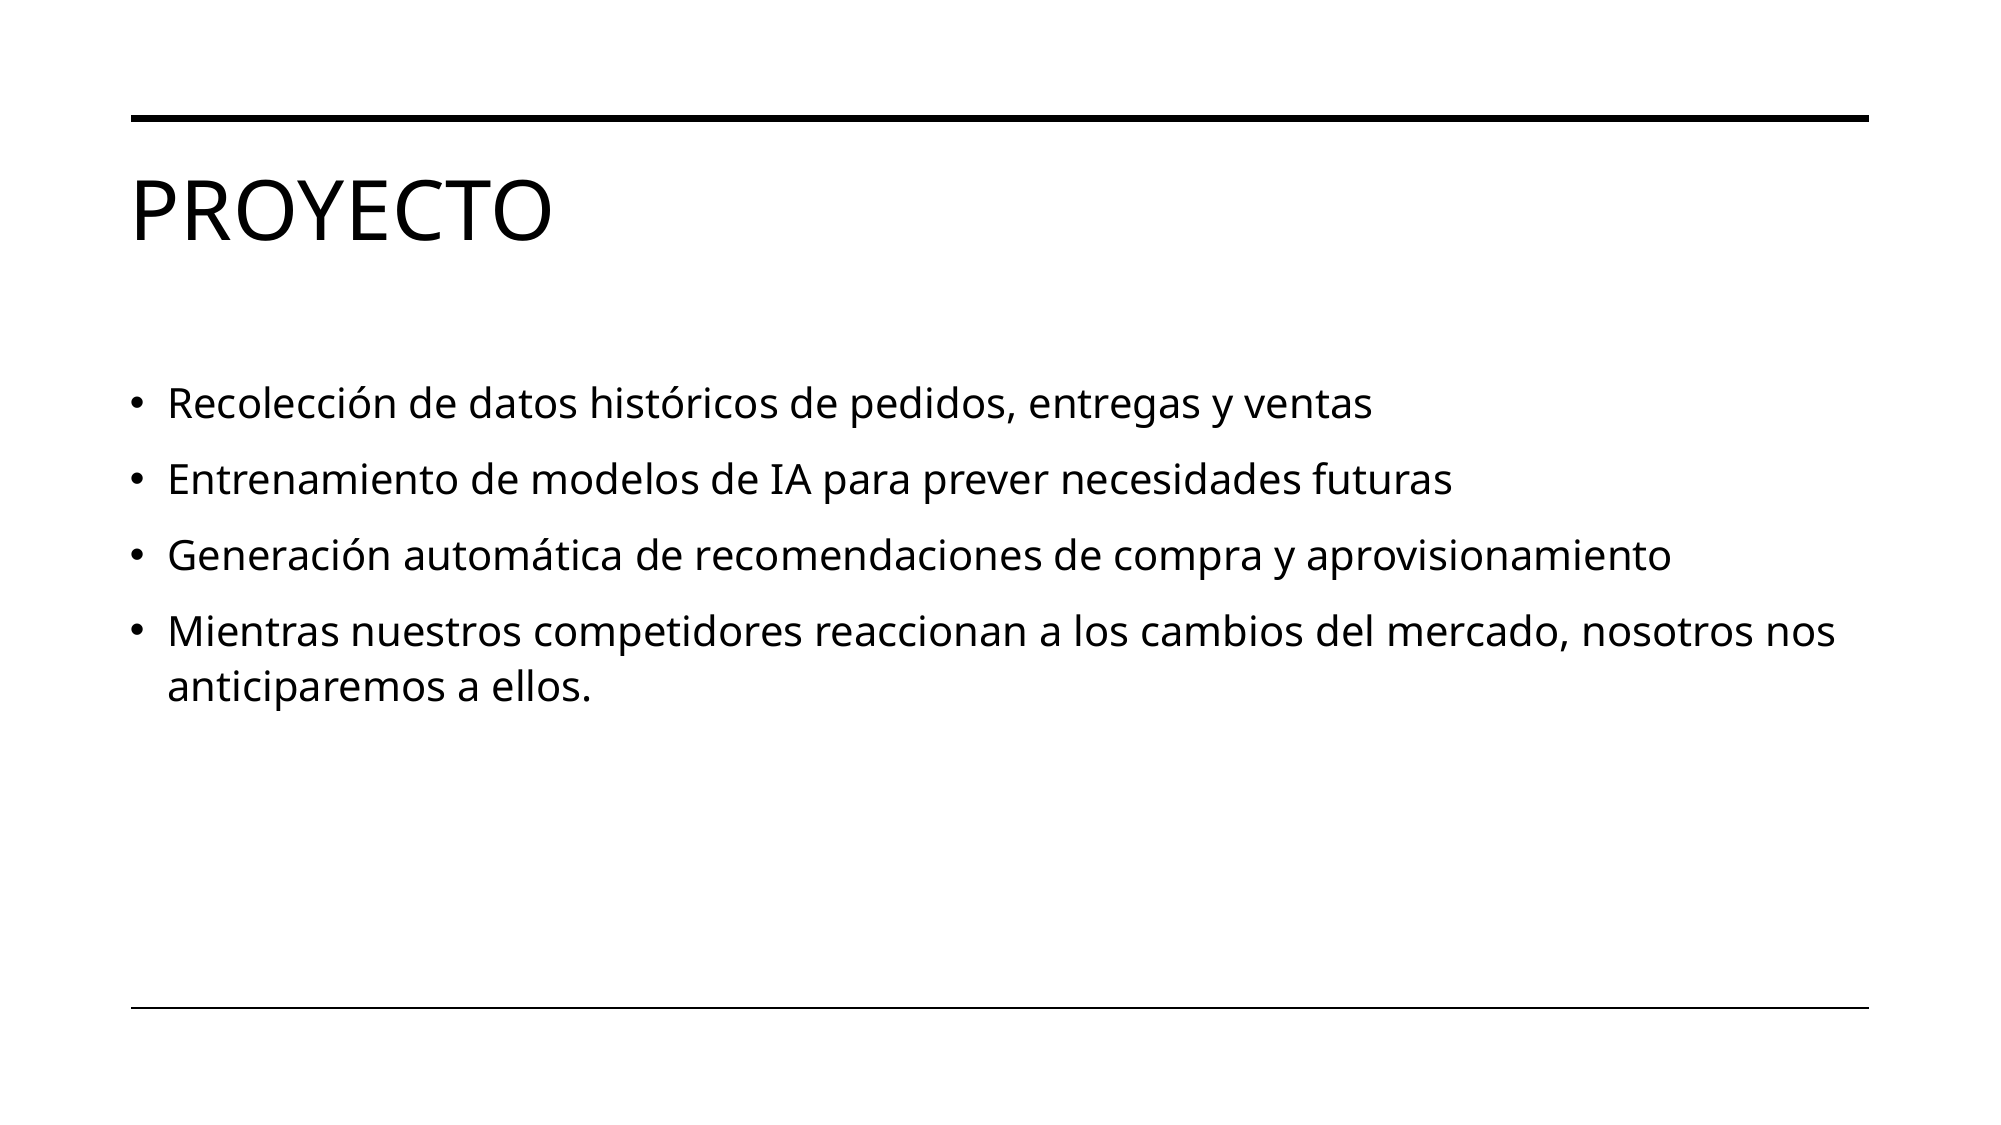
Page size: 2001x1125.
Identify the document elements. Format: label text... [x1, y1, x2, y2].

title PROYECTO [114, 149, 1869, 364]
list Recolección de datos históricos de pedidos, entregas y ventas Entrenamiento de modelos de IA para prever necesidades futuras Generación automática de recomendaciones de compra y aprovisionamiento Mientras nuestros competidores reaccionan a los cambios del mercado, nosotros nos anticiparemos a ellos. [114, 364, 1869, 978]
